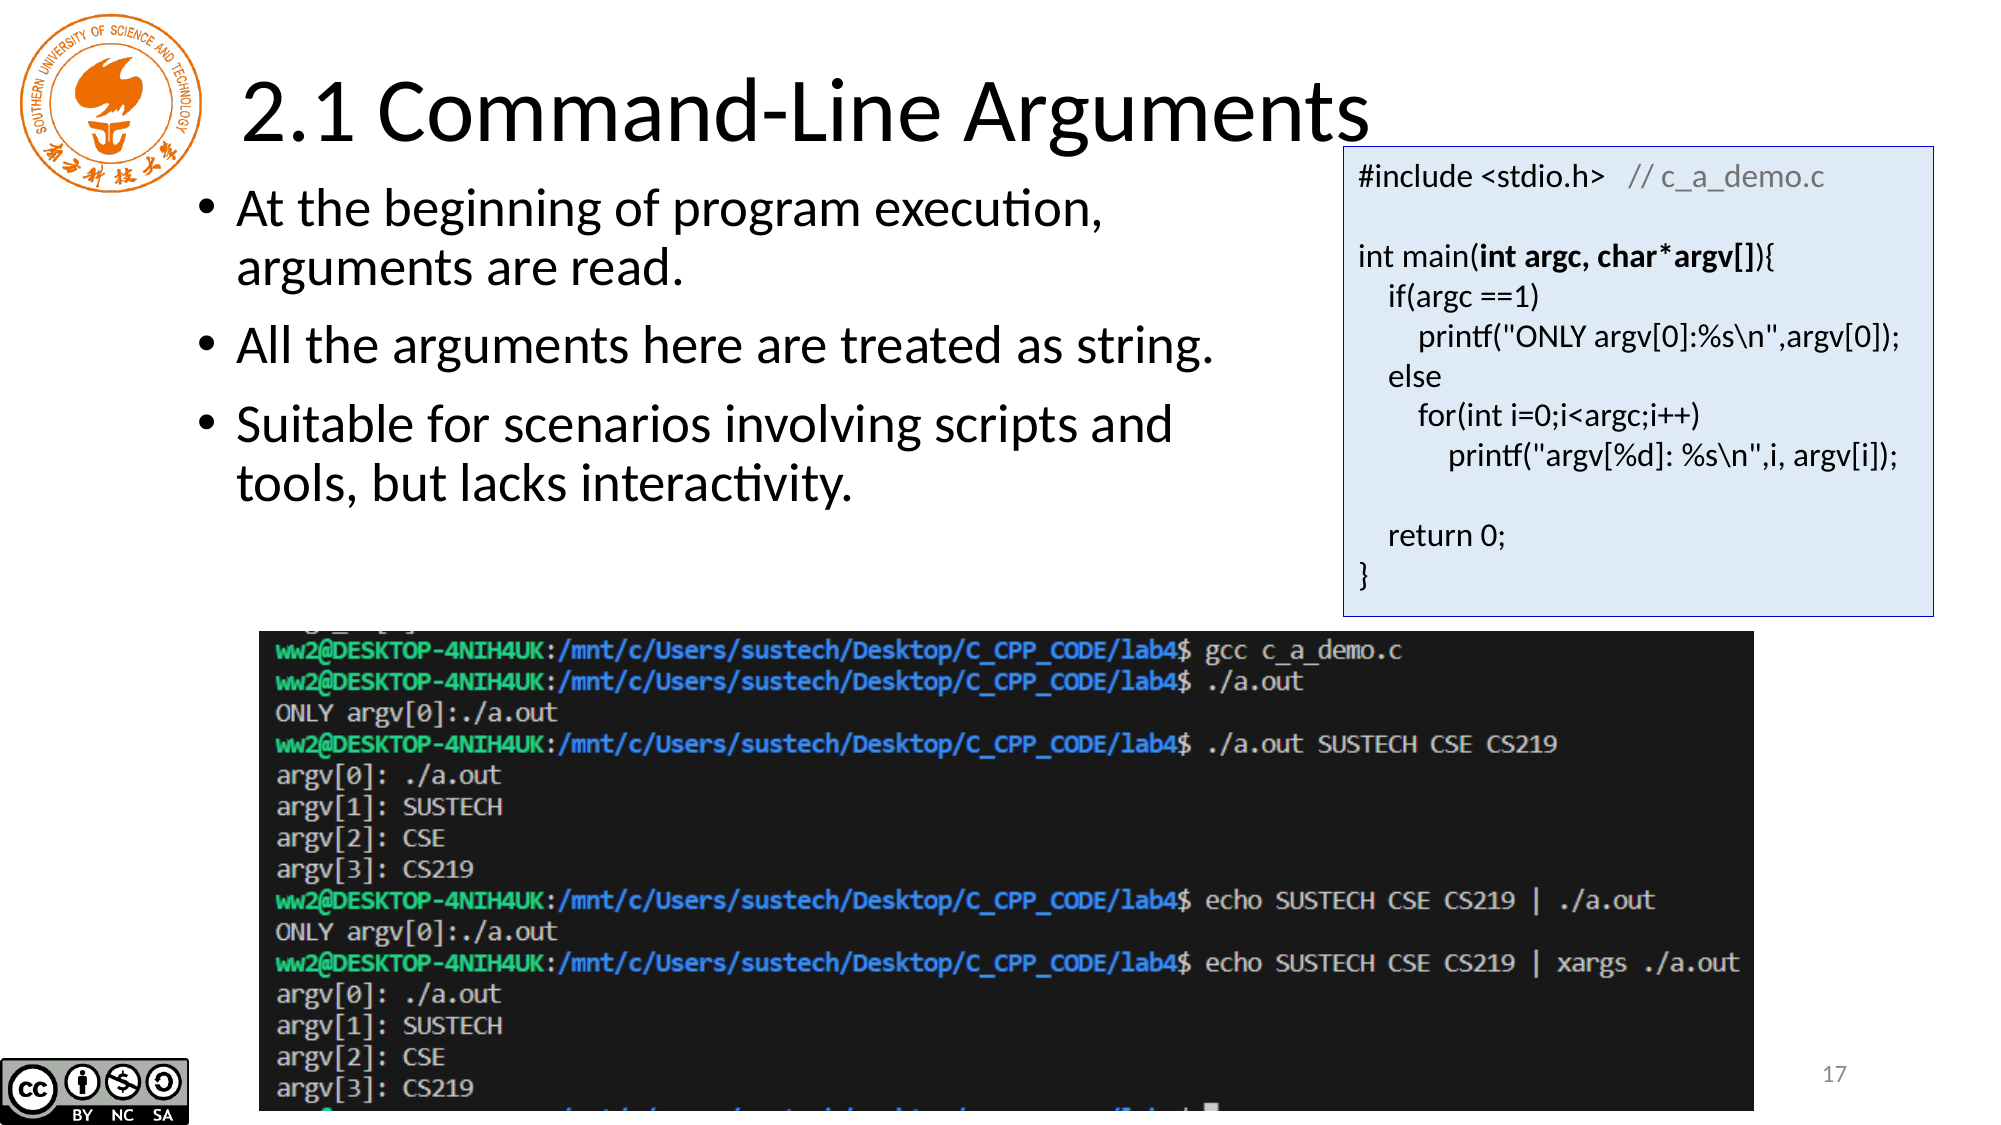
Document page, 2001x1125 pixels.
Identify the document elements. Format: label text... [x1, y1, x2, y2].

picture [0, 1058, 189, 1125]
title 2.1 Command-Line Arguments [225, 43, 1951, 181]
text_box #include <stdio.h> // c_a_demo.c int main(int argc, char*argv[]){ if(argc ==1) printf("ONLY argv[0]:%s\n",argv[0]); else for(int i=0;i<argc;i++) printf("argv[%d]: %s\n",i, argv[i]); return 0; } [1343, 146, 1934, 617]
list At the beginning of program execution, arguments are read. All the arguments here are treated as string. Suitable for scenarios involving scripts and tools, but lacks interactivity. [182, 171, 1322, 522]
picture [18, 11, 202, 194]
picture [259, 631, 1754, 1111]
slide_number 17 [1754, 1042, 1863, 1103]
